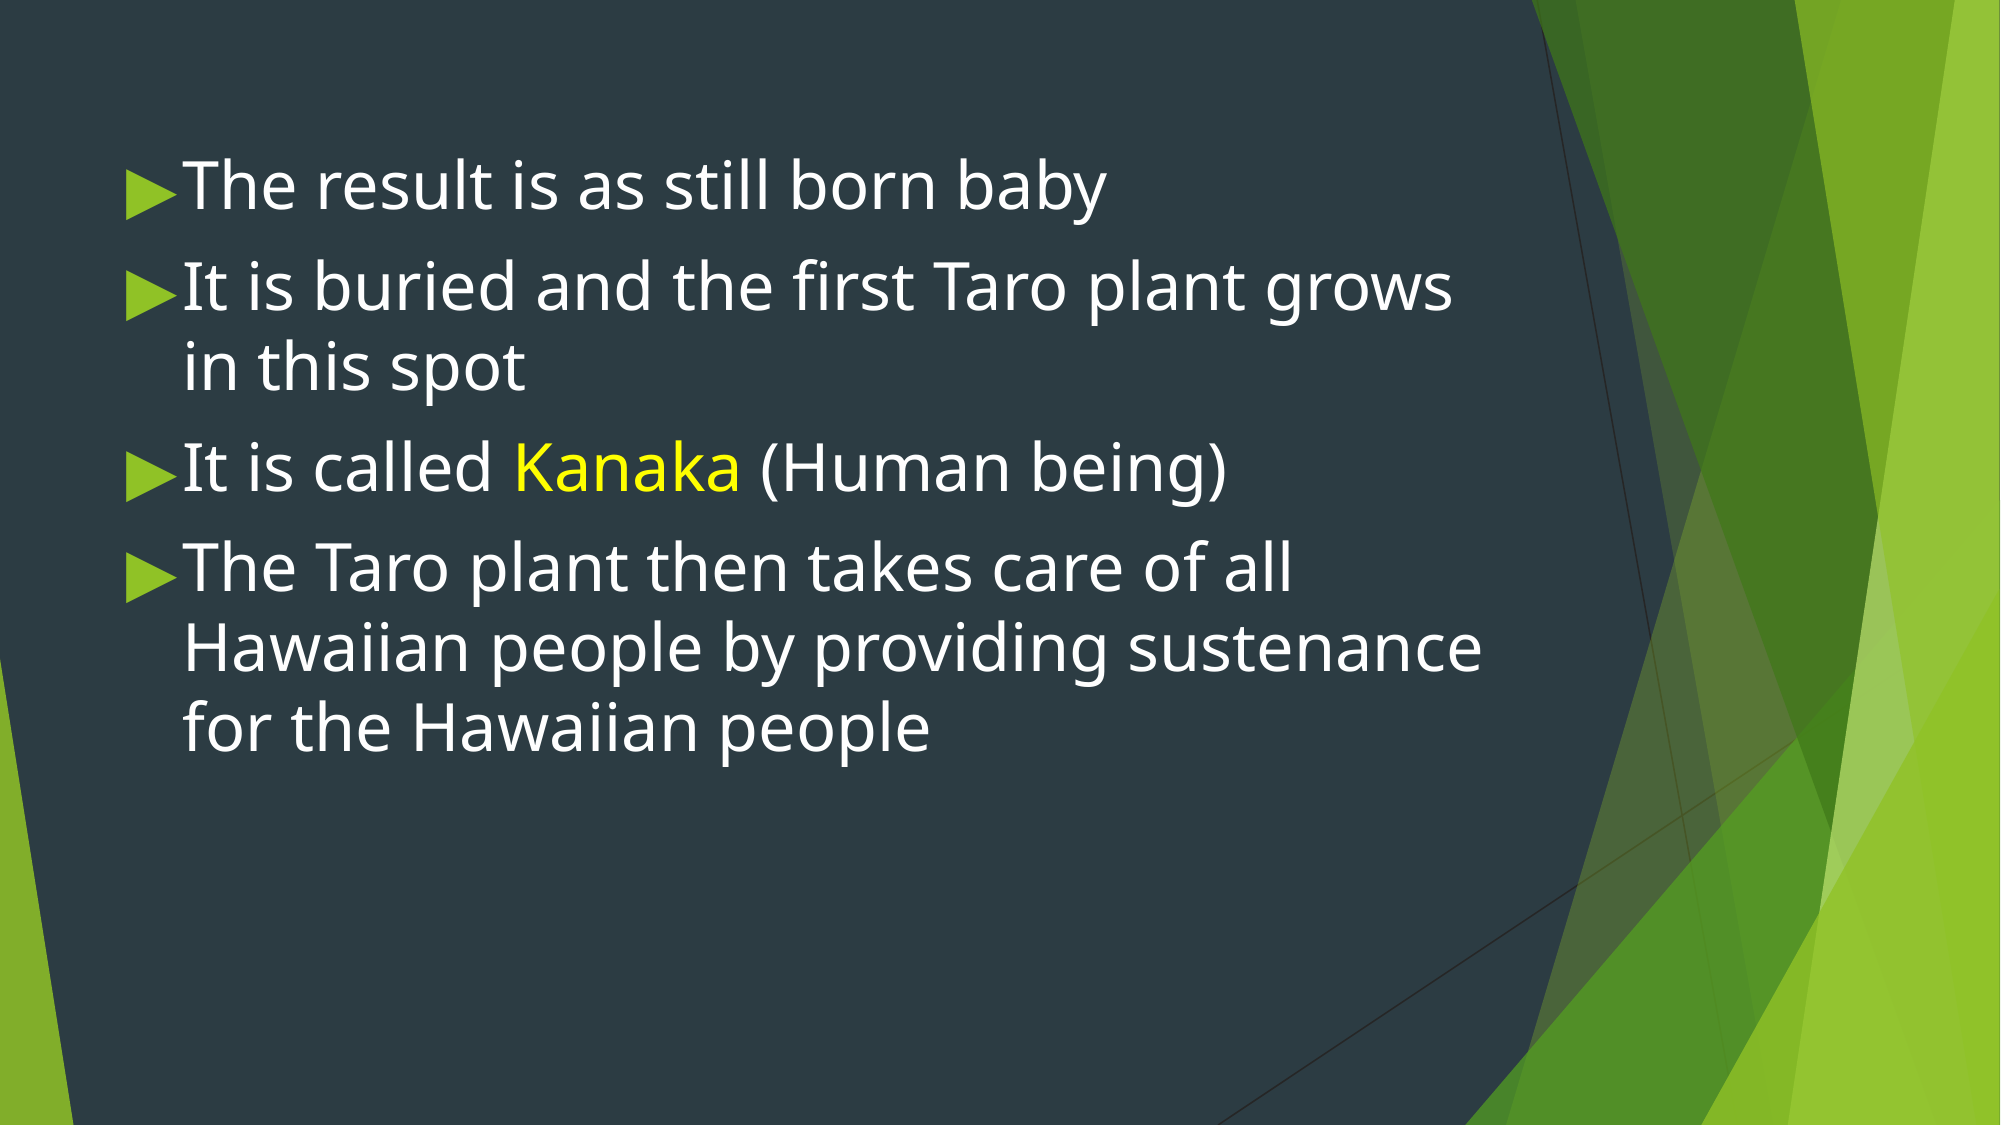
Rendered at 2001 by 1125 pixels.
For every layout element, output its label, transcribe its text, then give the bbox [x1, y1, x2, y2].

list The result is as still born baby It is buried and the first Taro plant grows in this spot It is called Kanaka (Human being) The Taro plant then takes care of all Hawaiian people by providing sustenance for the Hawaiian people [111, 135, 1522, 992]
